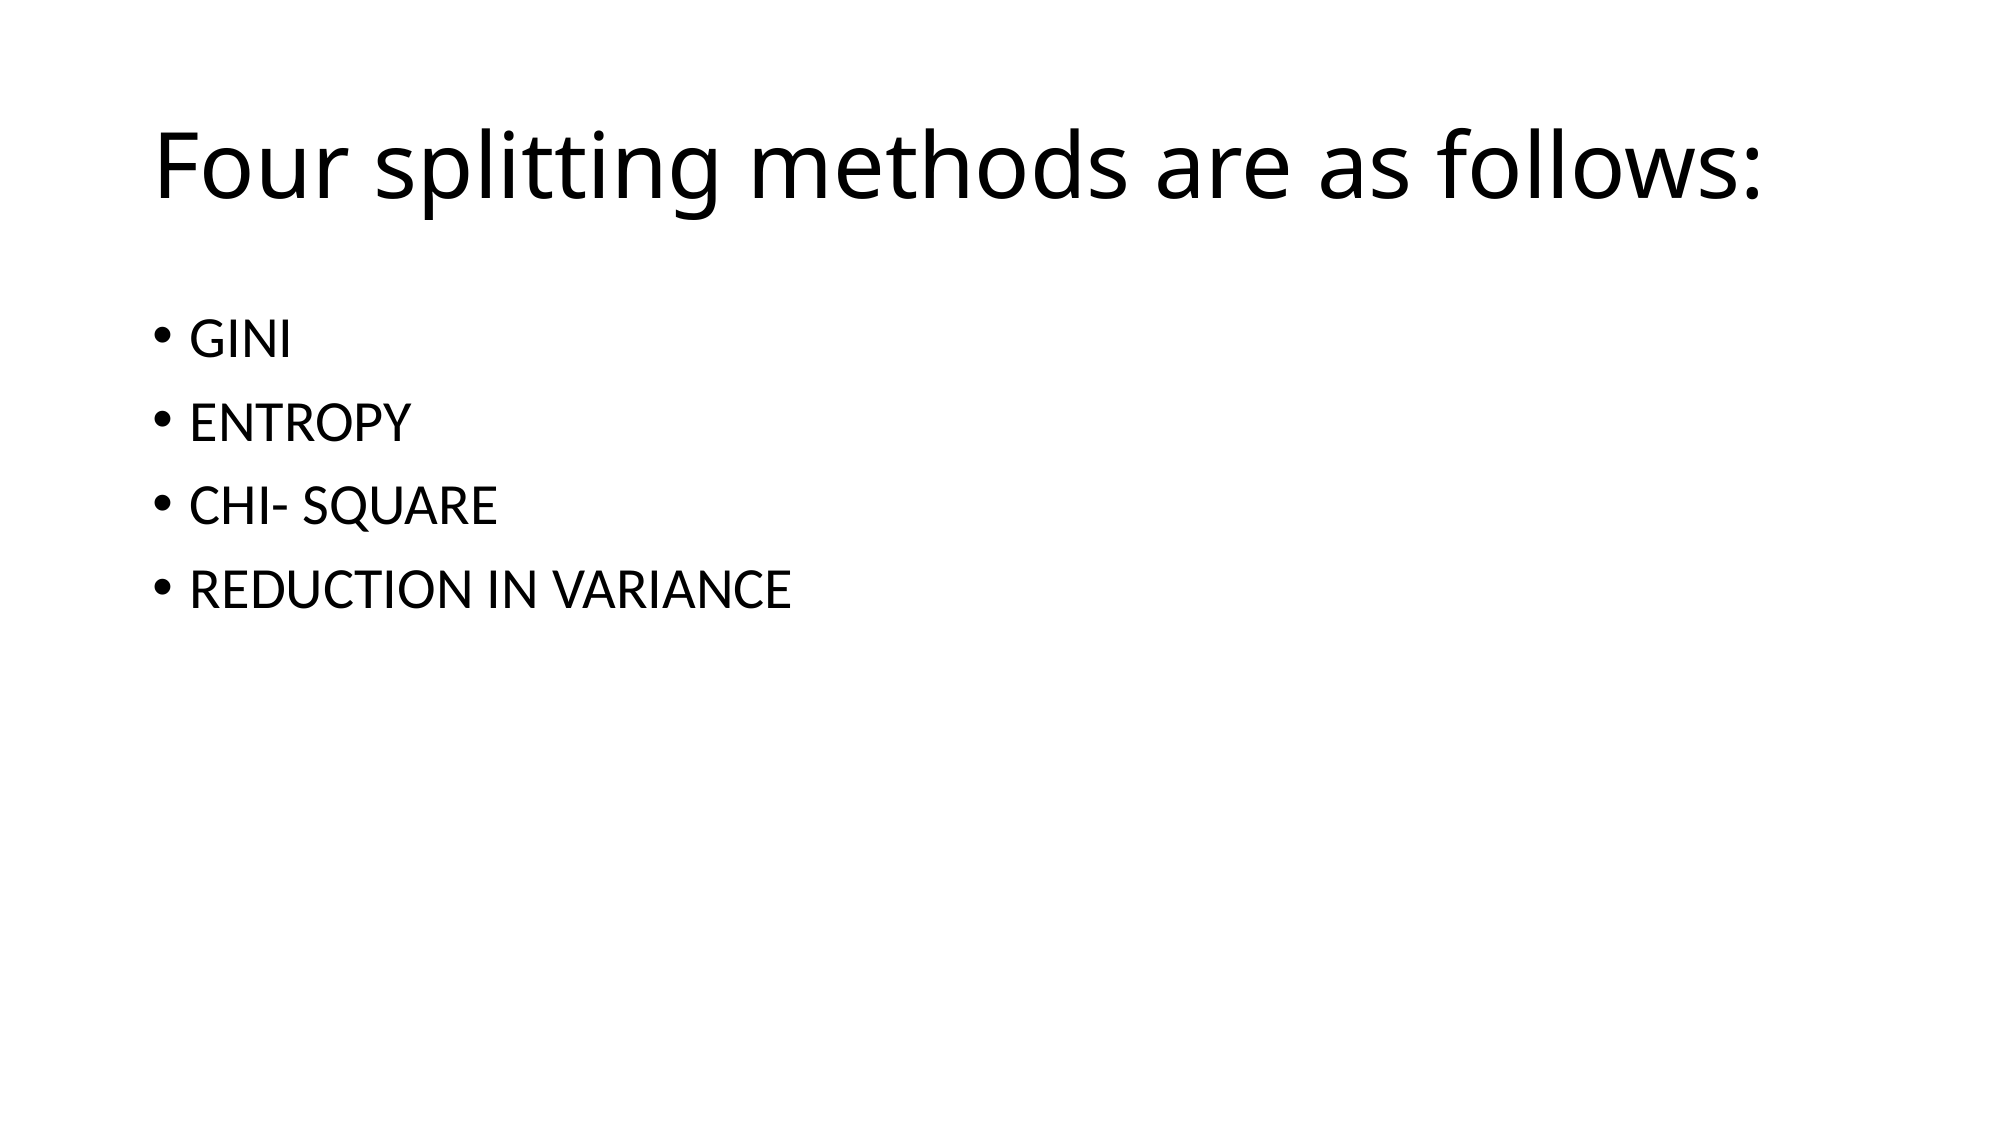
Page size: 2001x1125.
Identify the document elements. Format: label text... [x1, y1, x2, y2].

title Four splitting methods are as follows: [137, 59, 1863, 278]
list GINI ENTROPY CHI- SQUARE REDUCTION IN VARIANCE [137, 299, 1863, 1014]
